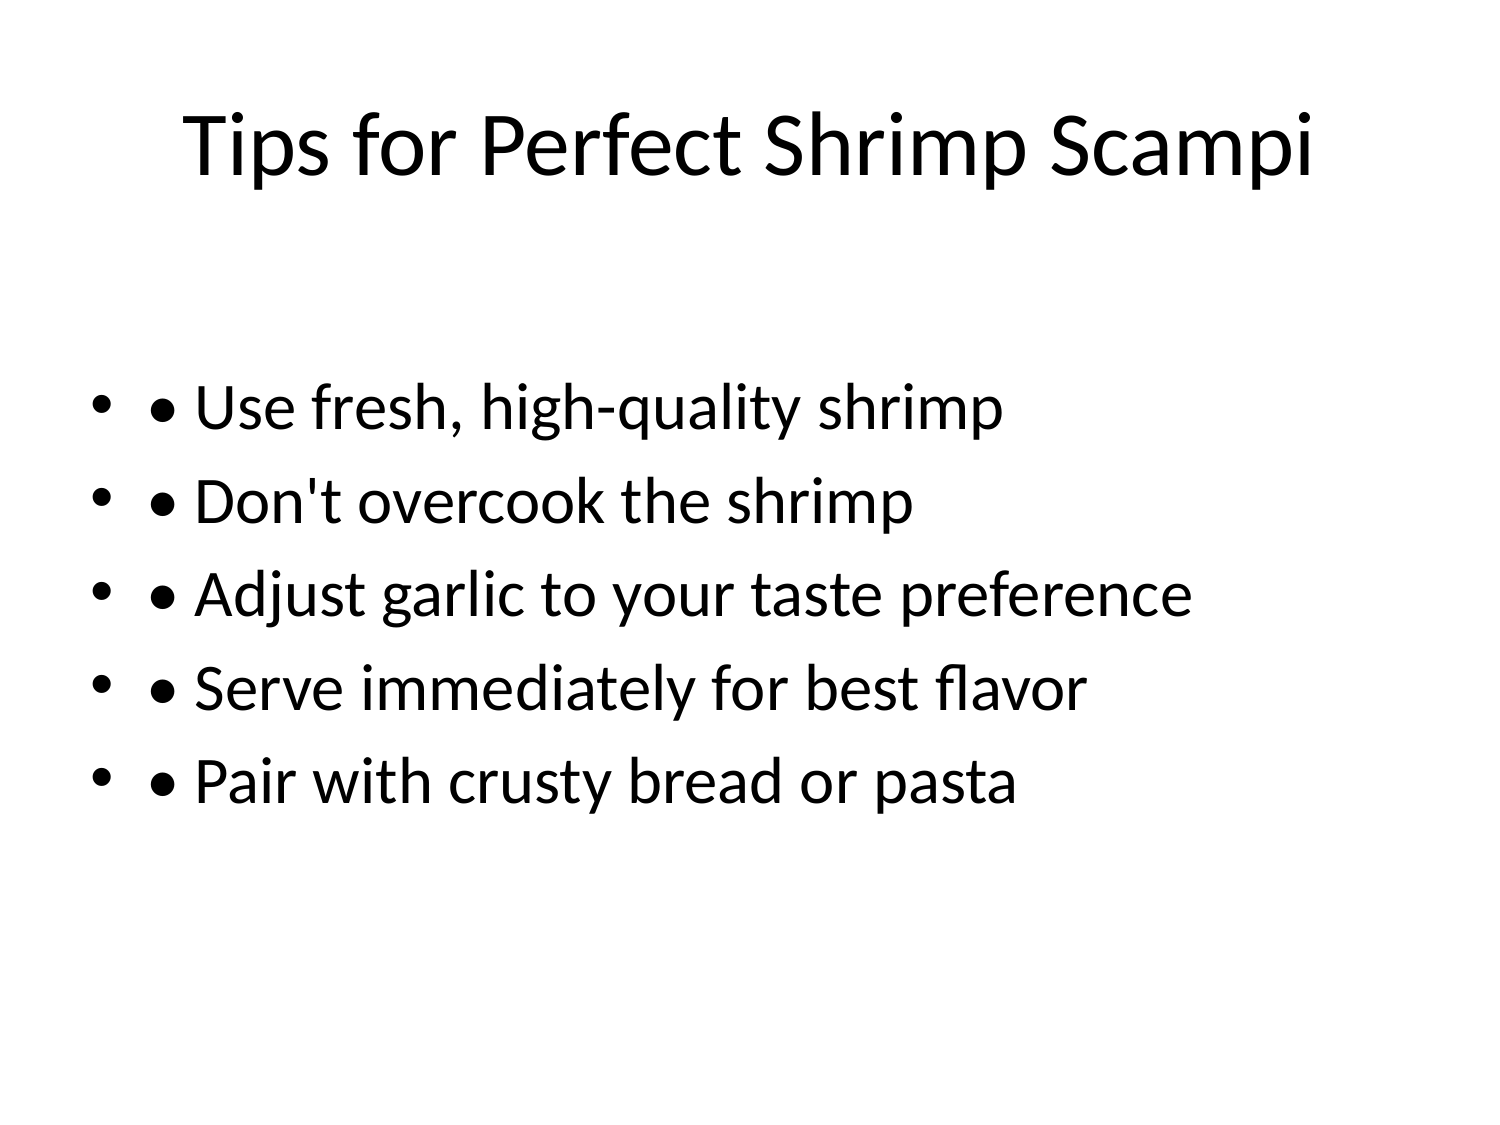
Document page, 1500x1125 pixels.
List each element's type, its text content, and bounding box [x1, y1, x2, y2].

title Tips for Perfect Shrimp Scampi [75, 45, 1425, 233]
list • Use fresh, high-quality shrimp • Don't overcook the shrimp • Adjust garlic to your taste preference • Serve immediately for best flavor • Pair with crusty bread or pasta [75, 262, 1425, 1005]
